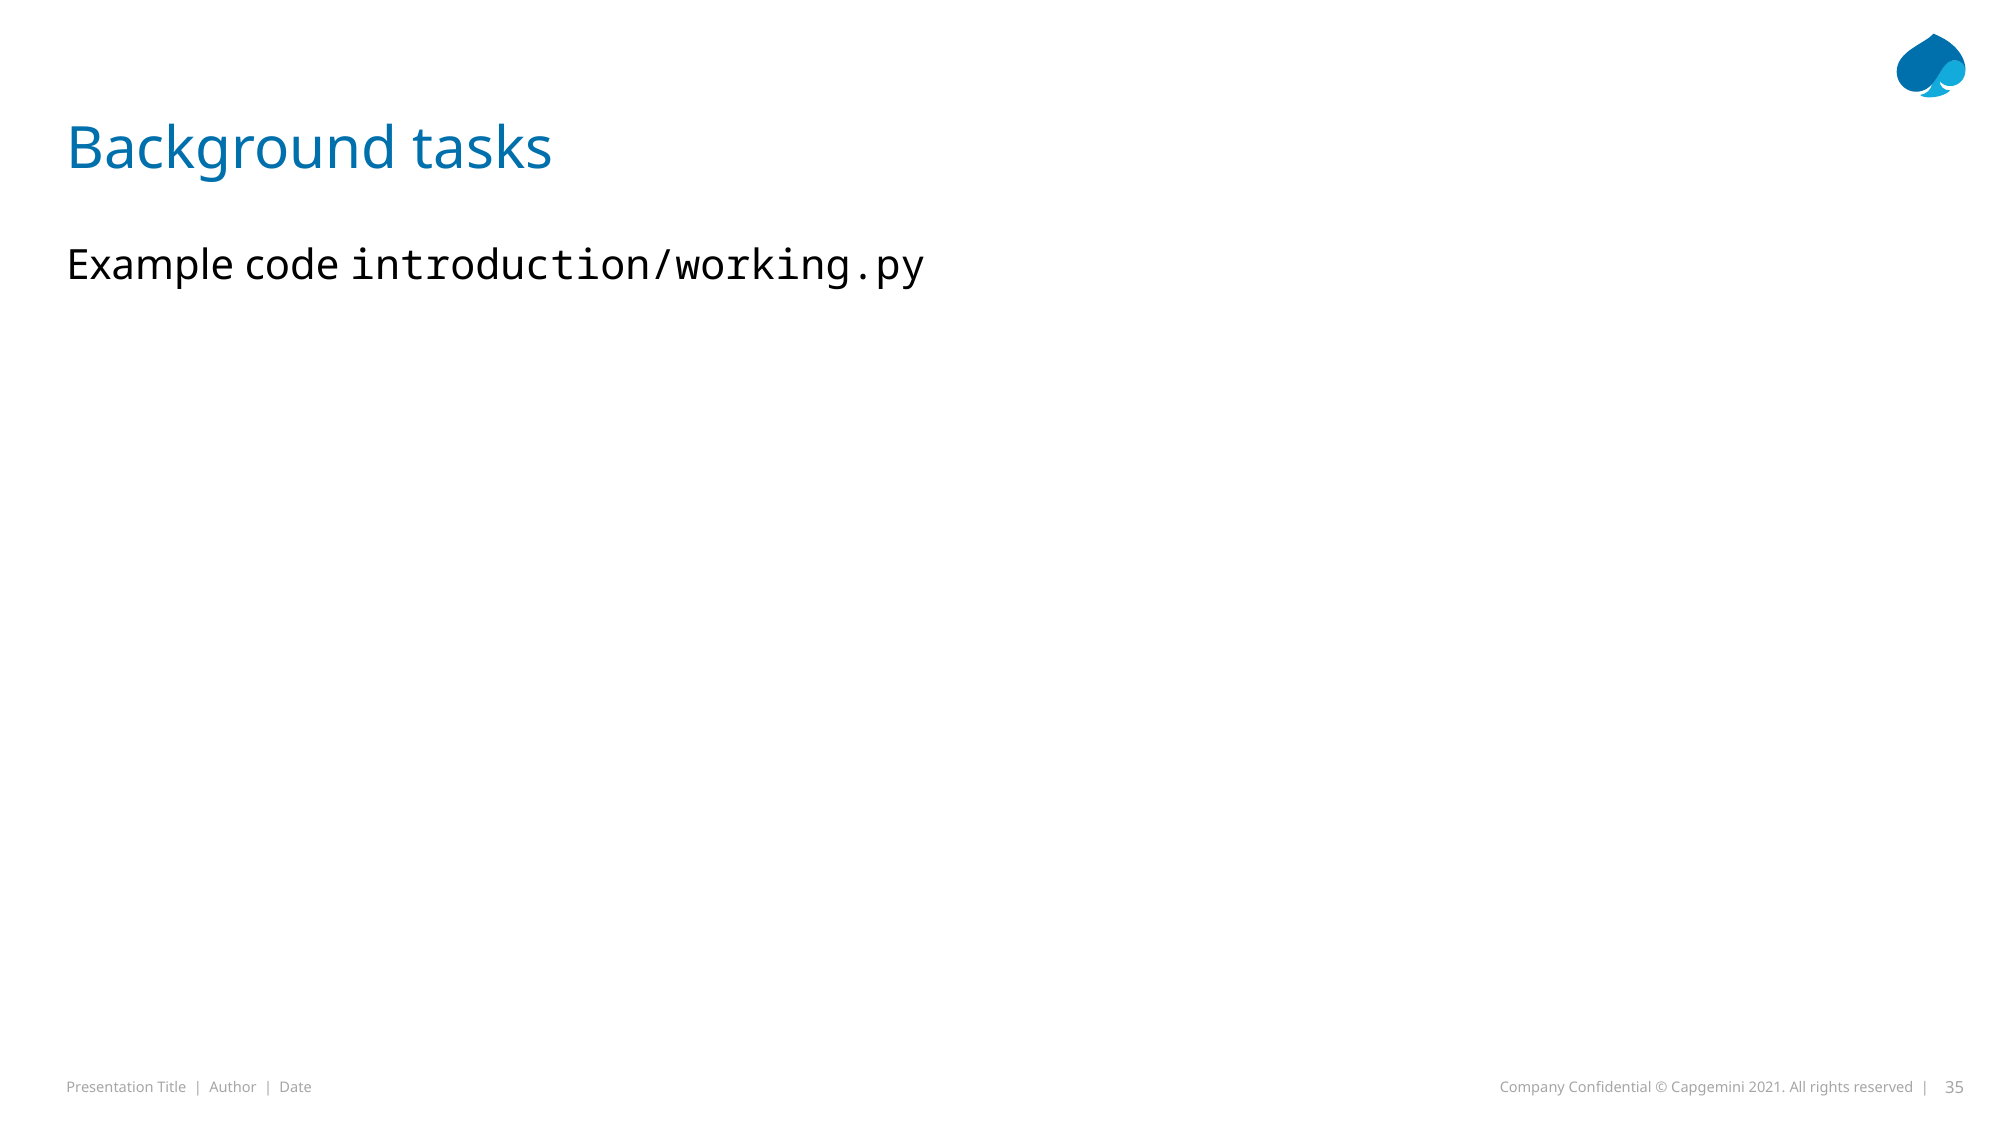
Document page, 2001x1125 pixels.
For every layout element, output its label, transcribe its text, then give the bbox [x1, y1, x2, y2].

list Example code introduction/working.py [66, 237, 1933, 1062]
title Background tasks [66, 63, 1863, 182]
